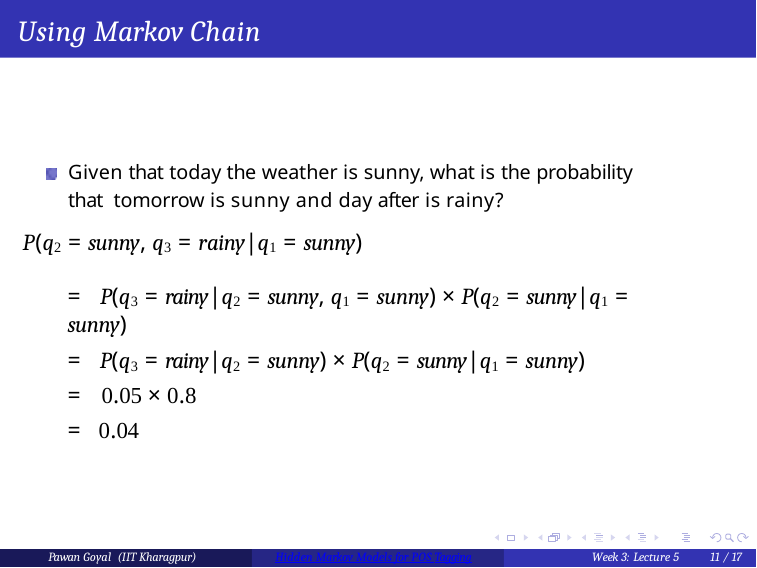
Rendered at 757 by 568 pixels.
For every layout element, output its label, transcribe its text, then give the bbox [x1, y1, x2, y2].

picture [45, 168, 57, 180]
title Using Markov Chain [15, 9, 272, 108]
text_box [0, 548, 757, 568]
text_box Given that today the weather is sunny, what is the probability that tomorrow is sunny and day after is rainy? P(q2 = sunny, q3 = rainy|q1 = sunny) = P(q3 = rainy|q2 = sunny, q1 = sunny) × P(q2 = sunny|q1 = sunny) = P(q3 = rainy|q2 = sunny) × P(q2 = sunny|q1 = sunny) = 0.05 × 0.8 = 0.04 [16, 153, 716, 443]
